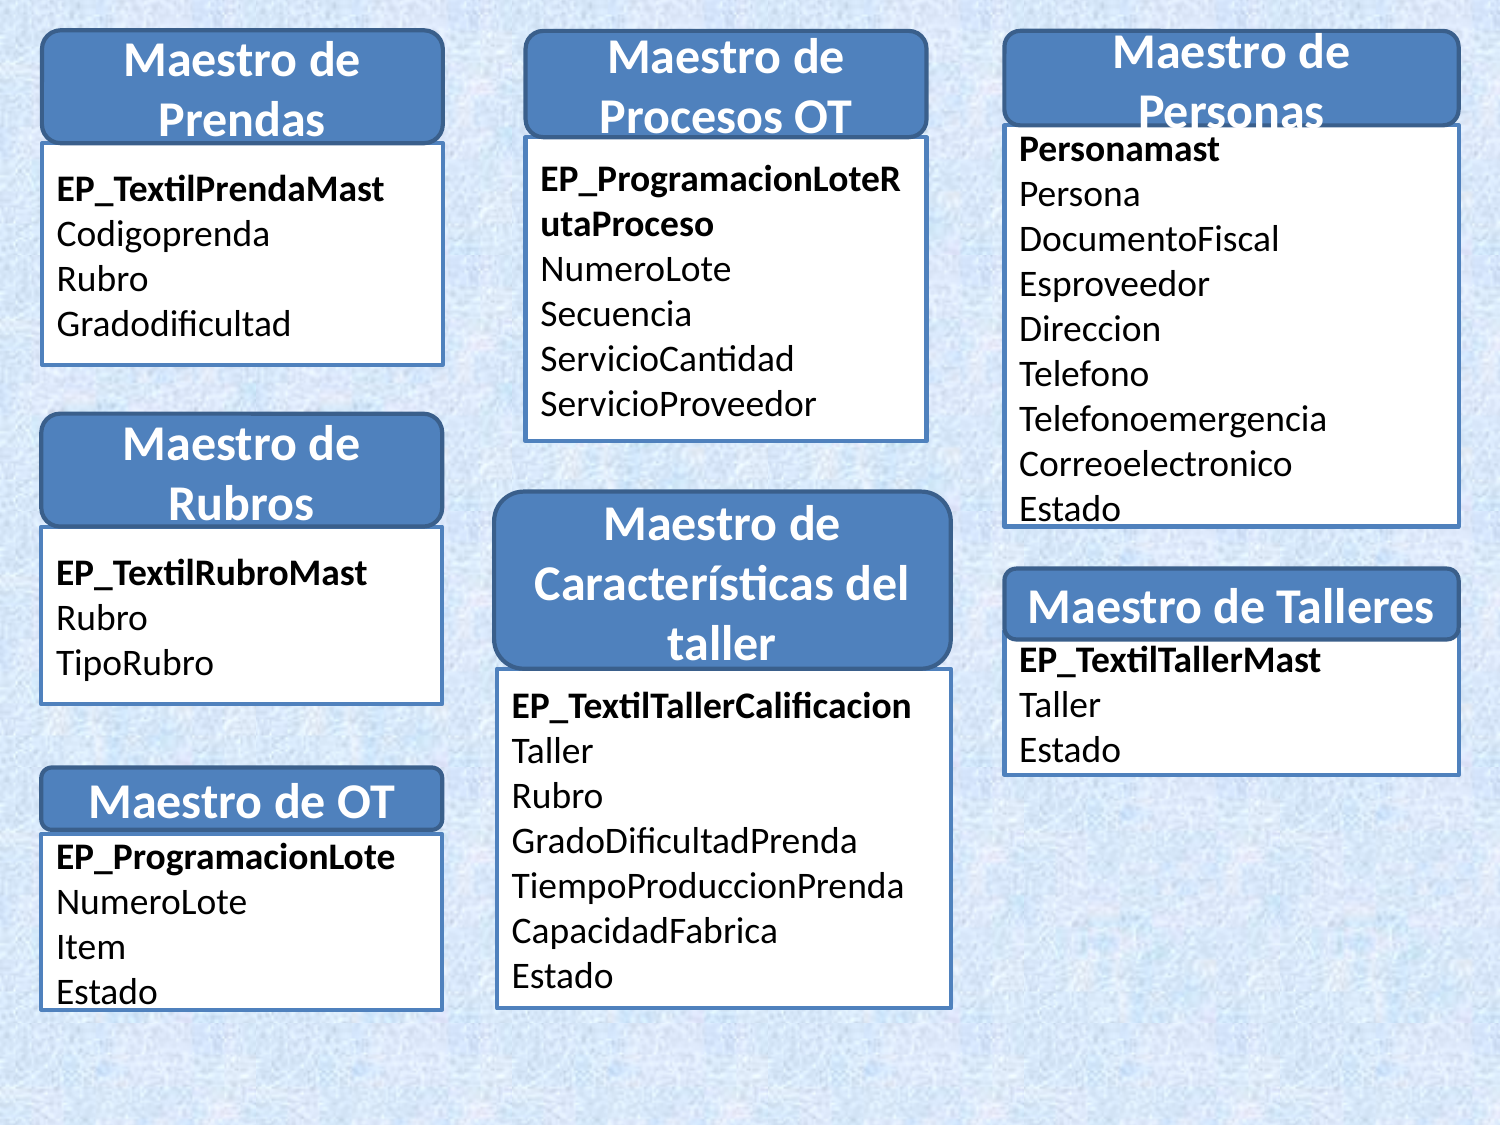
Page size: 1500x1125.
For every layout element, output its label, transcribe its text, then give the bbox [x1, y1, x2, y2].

picture [0, 0, 1500, 1125]
text_box EP_TextilRubroMast Rubro TipoRubro [39, 525, 444, 706]
text_box EP_TextilPrendaMast Codigoprenda Rubro Gradodificultad [40, 141, 445, 367]
text_box Personamast Persona DocumentoFiscal Esproveedor Direccion Telefono Telefonoemergencia Correoelectronico Estado [1002, 123, 1461, 529]
text_box Maestro de Prendas [39, 28, 445, 146]
text_box Maestro de Procesos OT [523, 28, 929, 140]
text_box Maestro de Personas [1002, 28, 1461, 128]
text_box EP_TextilTallerCalificacion Taller Rubro GradoDificultadPrenda TiempoProduccionPrenda CapacidadFabrica Estado [495, 667, 953, 1010]
text_box Maestro de OT [39, 765, 445, 832]
text_box Maestro de Características del taller [492, 489, 953, 671]
text_box EP_ProgramacionLote NumeroLote Item Estado [39, 832, 444, 1012]
text_box Maestro de Talleres [1002, 566, 1461, 642]
text_box Maestro de Rubros [39, 411, 445, 529]
text_box EP_ProgramacionLoteRutaProceso NumeroLote Secuencia ServicioCantidad ServicioProveedor [523, 135, 929, 443]
text_box EP_TextilTallerMast Taller Estado [1002, 632, 1461, 777]
